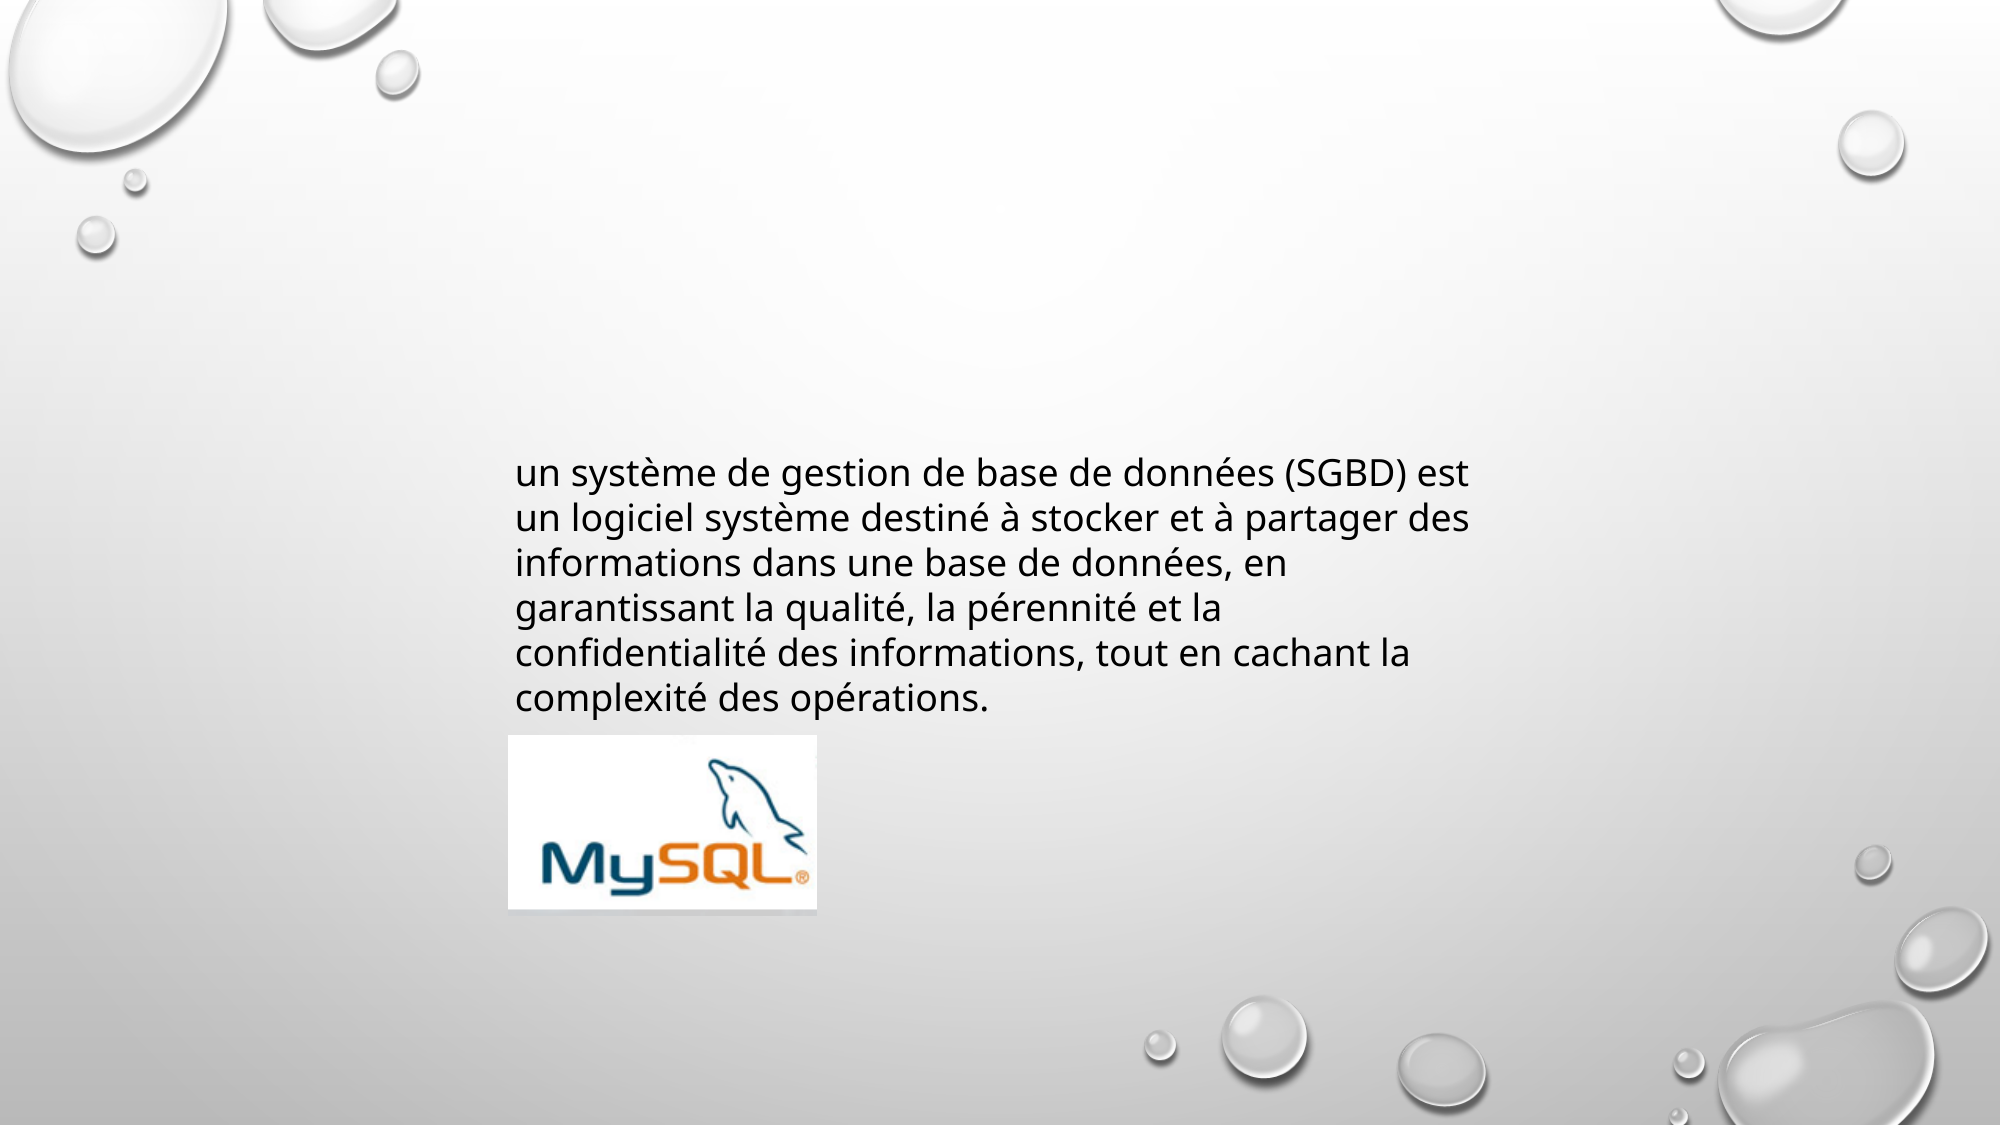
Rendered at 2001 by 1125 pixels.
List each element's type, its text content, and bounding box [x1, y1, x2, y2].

picture [0, 0, 2000, 1125]
text_box un système de gestion de base de données (SGBD) est un logiciel système destiné à stocker et à partager des informations dans une base de données, en garantissant la qualité, la pérennité et la confidentialité des informations, tout en cachant la complexité des opérations. [500, 441, 1500, 726]
